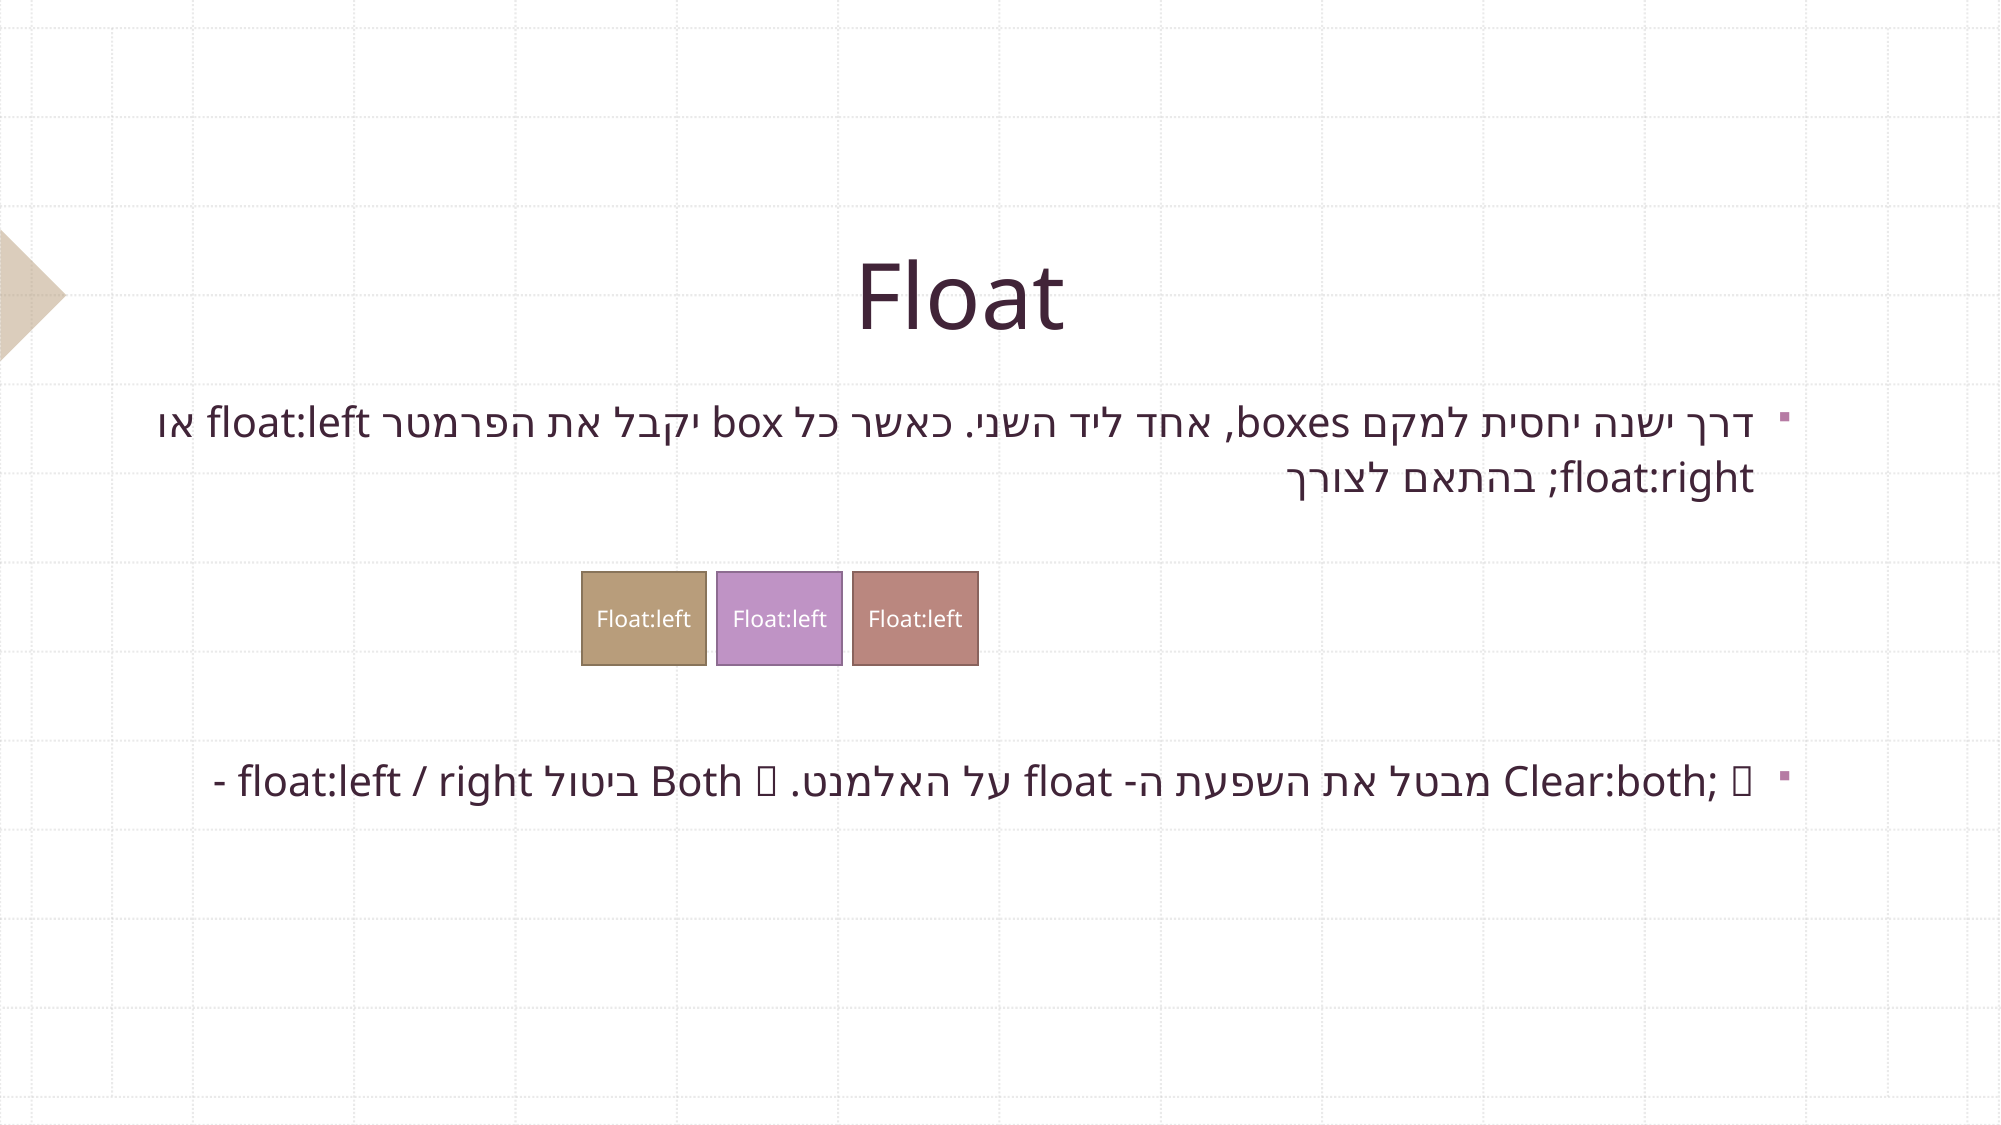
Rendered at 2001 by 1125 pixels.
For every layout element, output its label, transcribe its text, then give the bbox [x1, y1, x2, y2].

text_box Float:left [581, 571, 707, 666]
list דרך ישנה יחסית למקם boxes, אחד ליד השני. כאשר כל box יקבל את הפרמטר float:left או float:right; בהתאם לצורך Clear:both;  מבטל את השפעת ה- float על האלמנט. Both  ביטול float:left / right - [113, 383, 1808, 969]
text_box Float:left [852, 571, 979, 666]
title Float [113, 119, 1808, 356]
text_box Float:left [716, 571, 843, 666]
